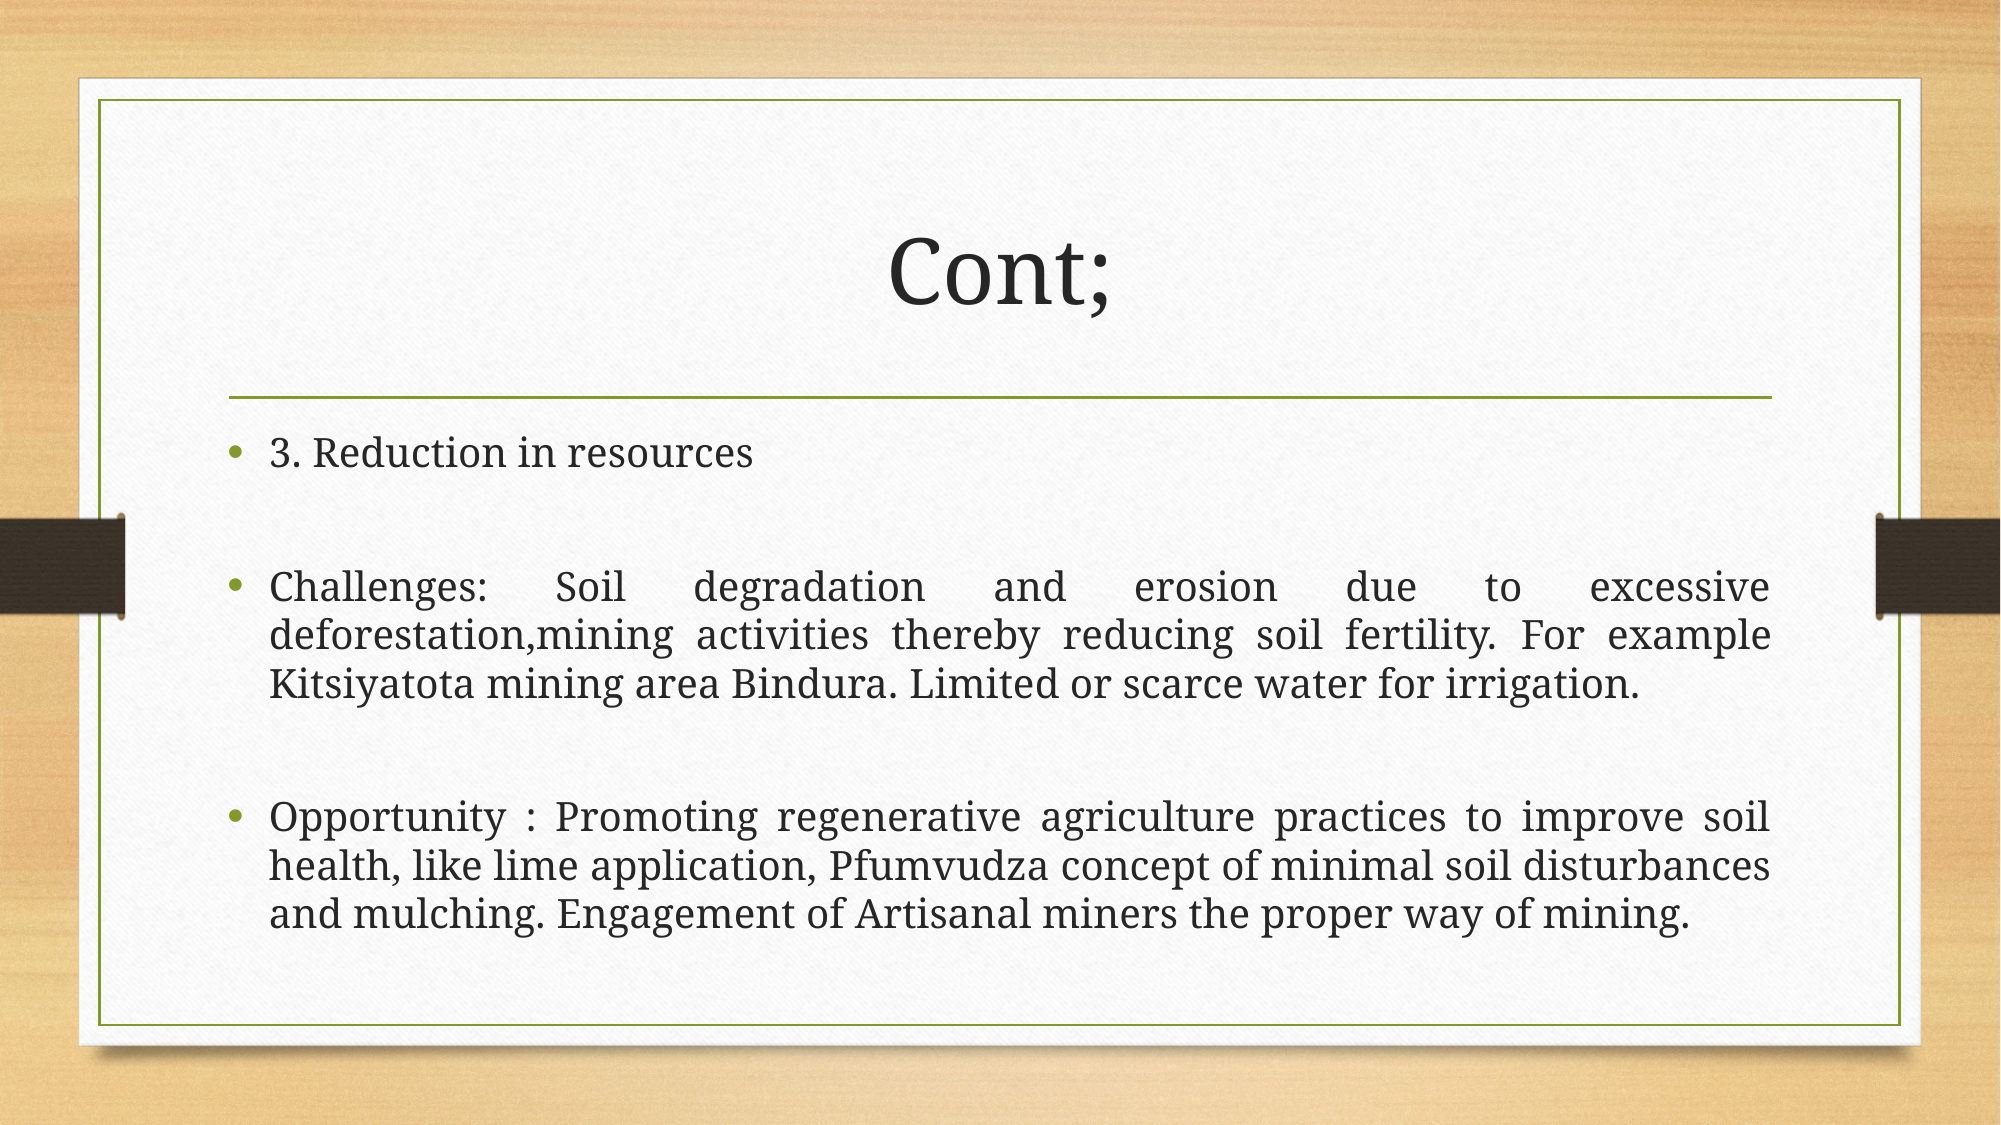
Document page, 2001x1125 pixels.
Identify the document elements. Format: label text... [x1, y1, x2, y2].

title Cont; [212, 161, 1788, 375]
picture [0, 0, 2001, 1125]
list 3. Reduction in resources Challenges: Soil degradation and erosion due to excessive deforestation,mining activities thereby reducing soil fertility. For example Kitsiyatota mining area Bindura. Limited or scarce water for irrigation. Opportunity : Promoting regenerative agriculture practices to improve soil health, like lime application, Pfumvudza concept of minimal soil disturbances and mulching. Engagement of Artisanal miners the proper way of mining. [212, 419, 1788, 964]
